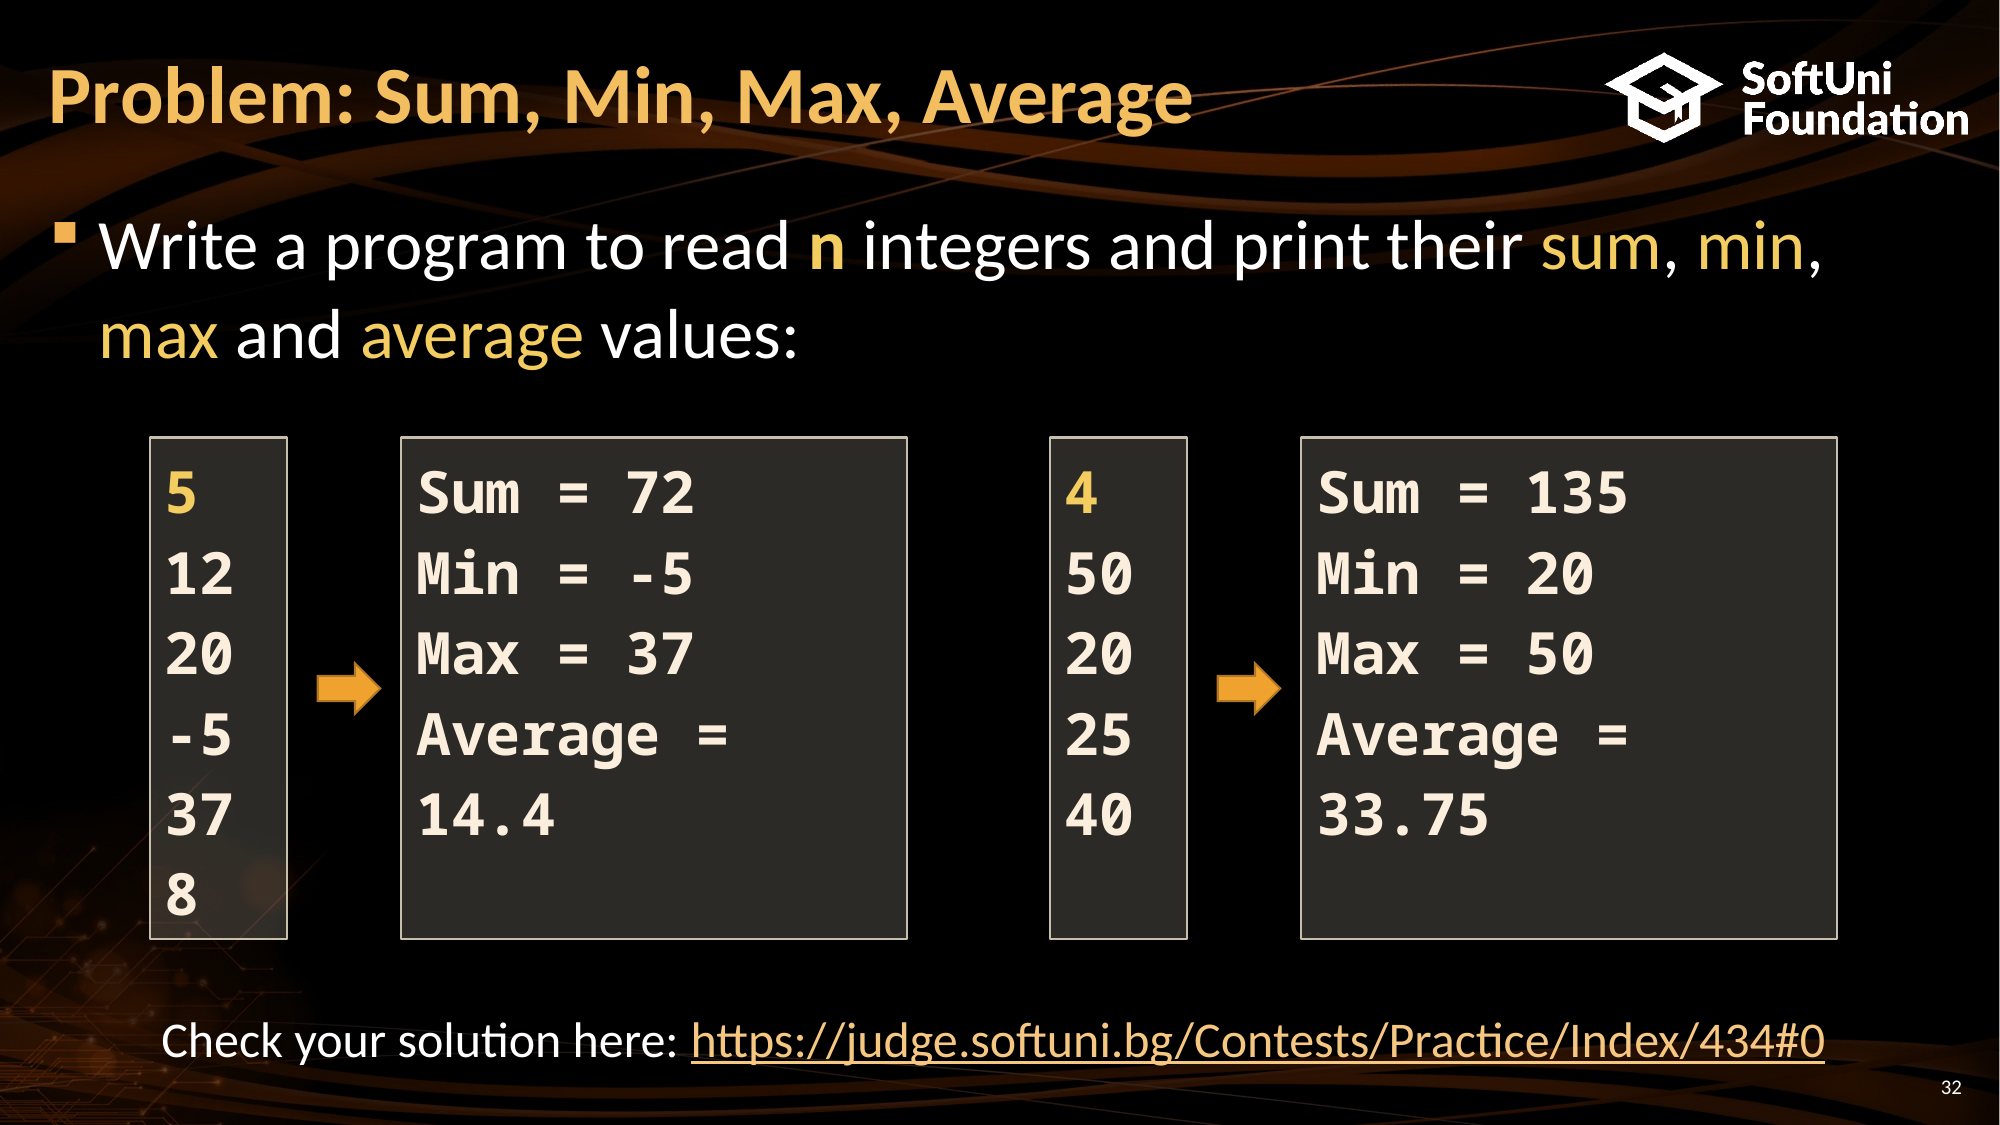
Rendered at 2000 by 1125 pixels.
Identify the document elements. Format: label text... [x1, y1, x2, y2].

text_box [1216, 660, 1282, 717]
text_box Sum = 72 Min = -5 Max = 37 Average = 14.4 [401, 437, 907, 940]
picture [0, 0, 2000, 1125]
list Write a program to read n integers and print their sum, min, max and average values: [31, 188, 1968, 1103]
title Problem: Sum, Min, Max, Average [30, 6, 1602, 189]
text_box 5 12 20 -5 37 8 [149, 437, 288, 940]
text_box [316, 660, 382, 717]
text_box 4 50 20 25 40 [1049, 437, 1188, 940]
text_box Check your solution here: https://judge.softuni.bg/Contests/Practice/Index/434#0 [124, 999, 1863, 1075]
text_box Sum = 135 Min = 20 Max = 50 Average = 33.75 [1301, 437, 1838, 940]
